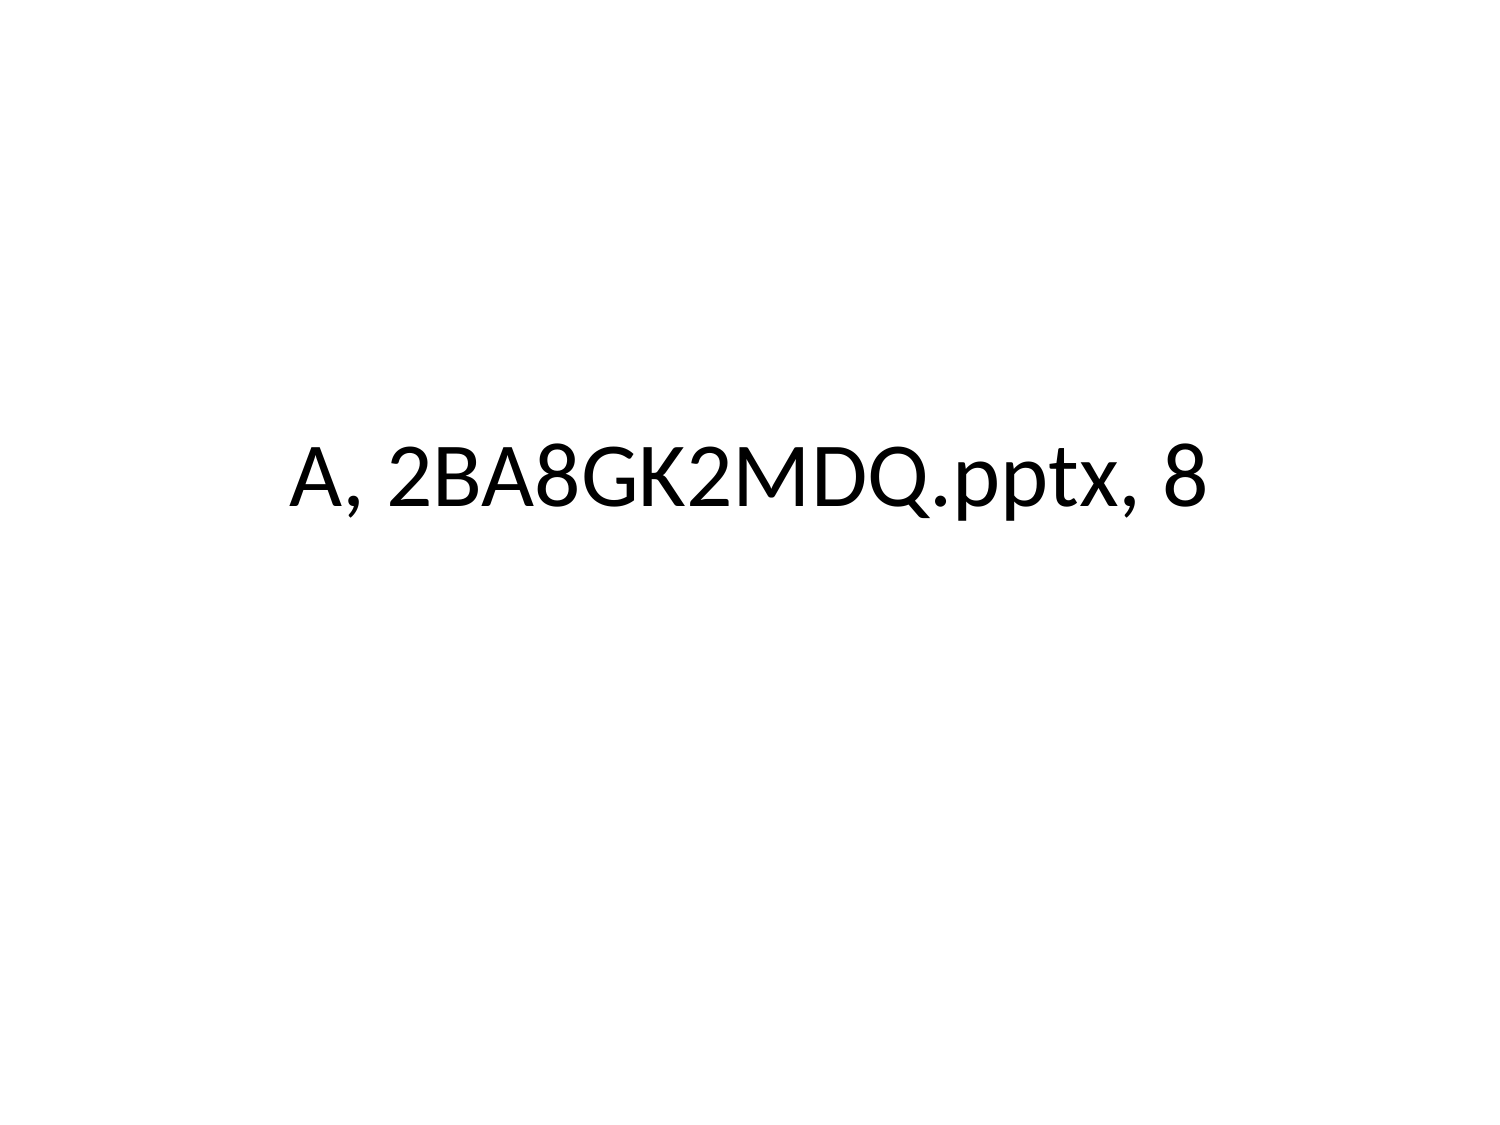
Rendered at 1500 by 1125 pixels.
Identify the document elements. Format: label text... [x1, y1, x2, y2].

title A, 2BA8GK2MDQ.pptx, 8 [112, 349, 1388, 591]
